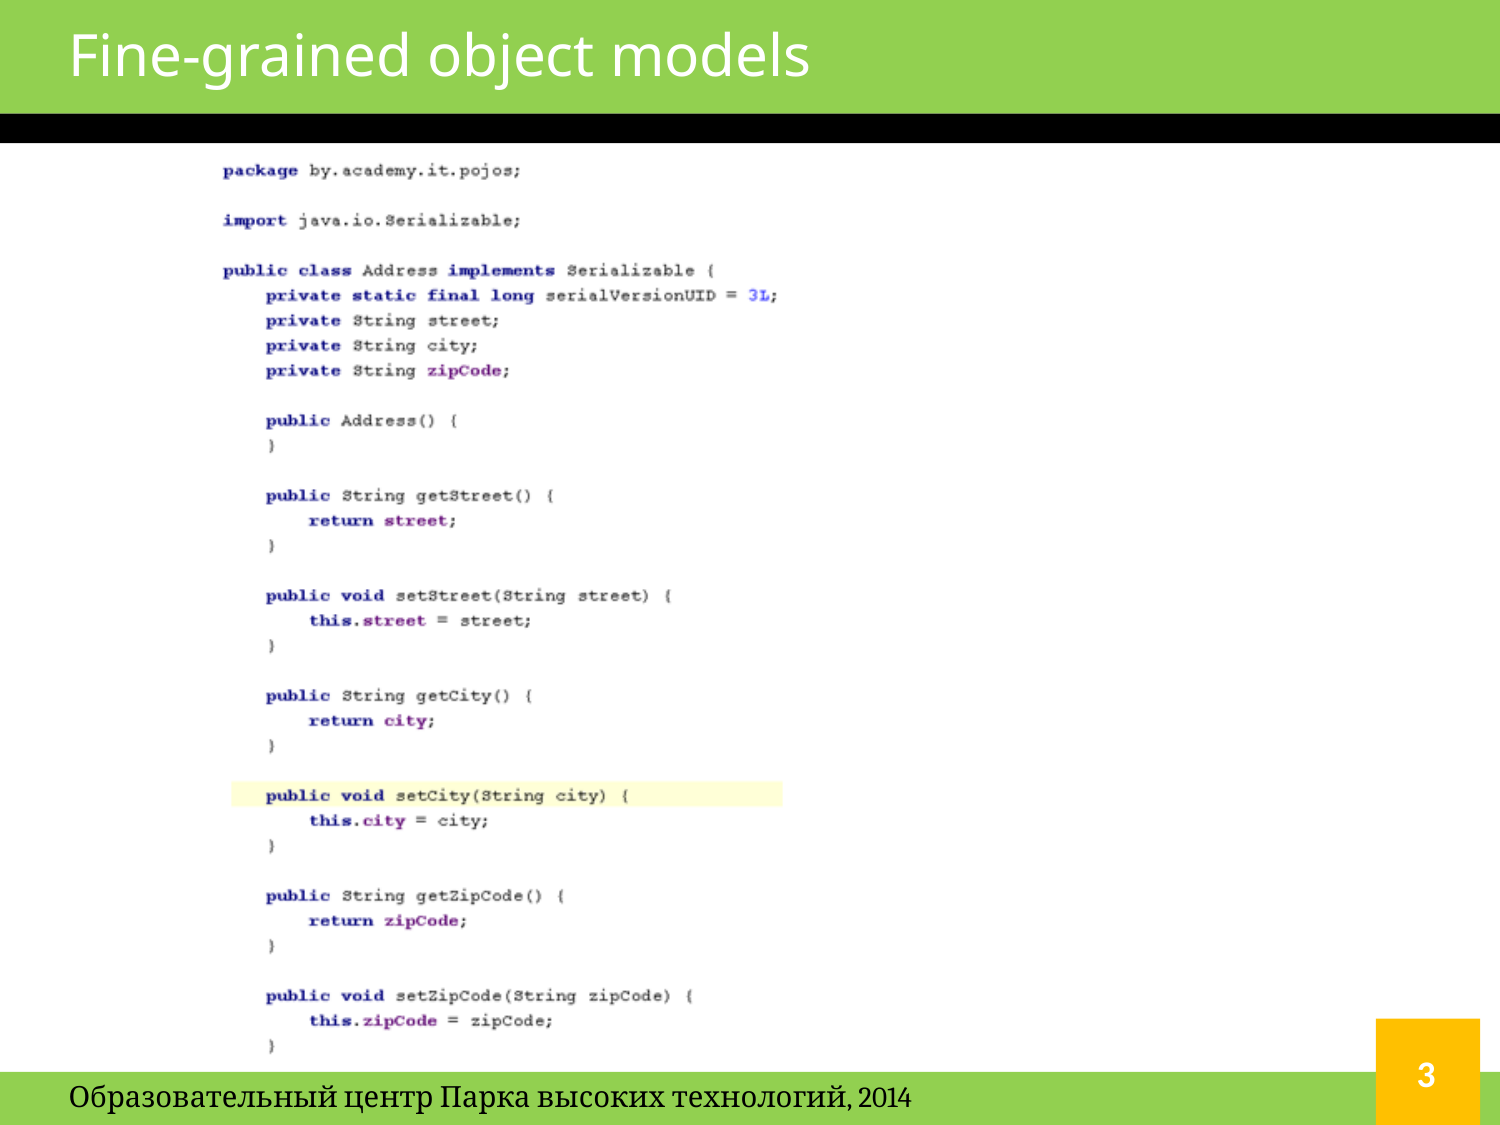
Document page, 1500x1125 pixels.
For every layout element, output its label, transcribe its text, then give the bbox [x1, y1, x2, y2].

title Fine-grained object models [53, 7, 1404, 100]
slide_number 3 [1373, 1042, 1480, 1103]
picture [209, 160, 798, 1066]
